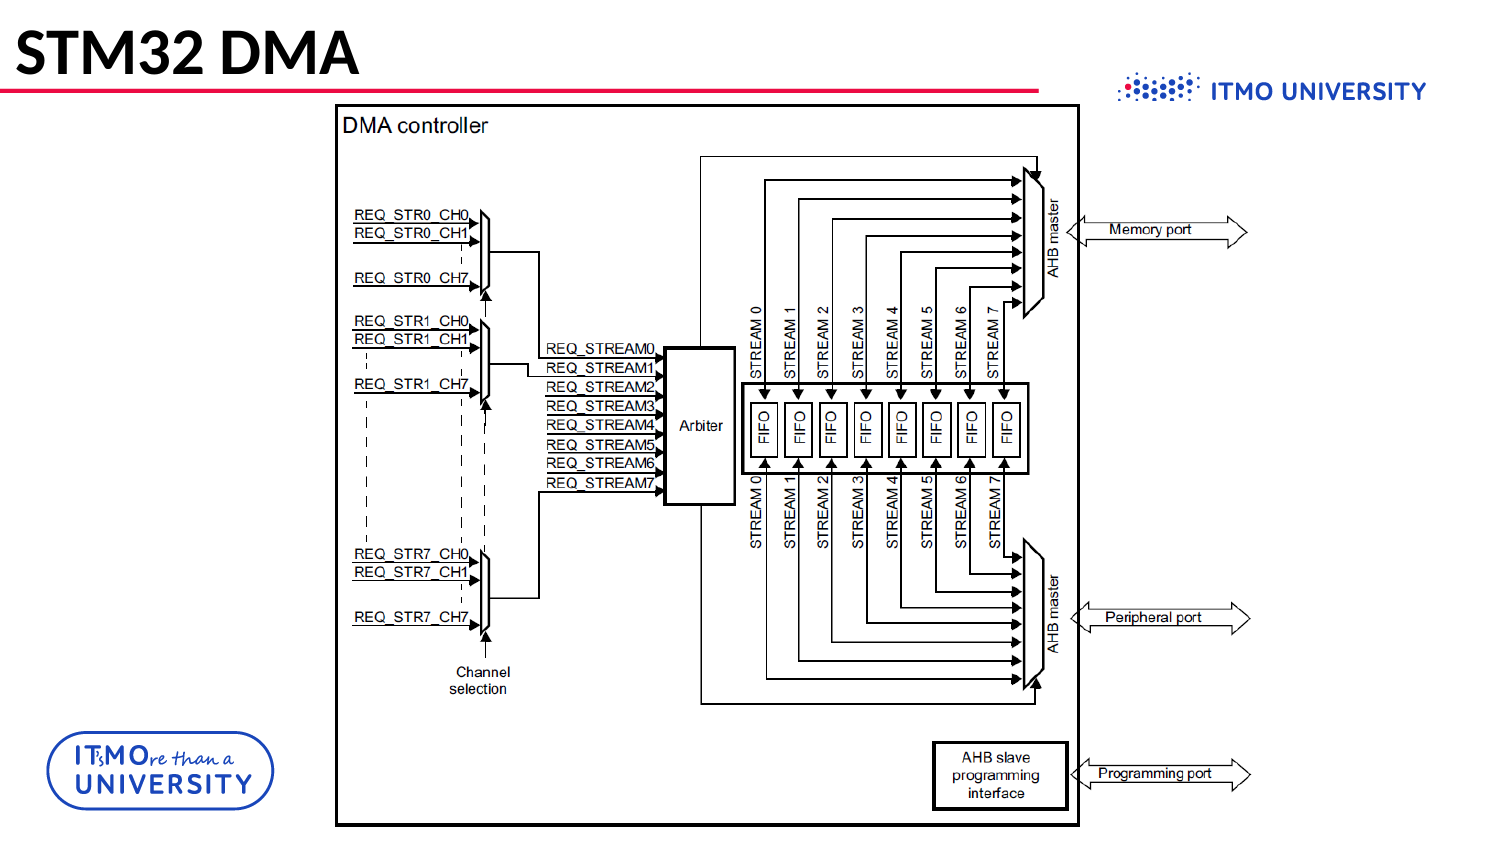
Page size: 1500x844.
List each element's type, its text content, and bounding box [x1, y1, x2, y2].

title STM32 DMA [0, 0, 1030, 102]
picture [0, 0, 1500, 844]
